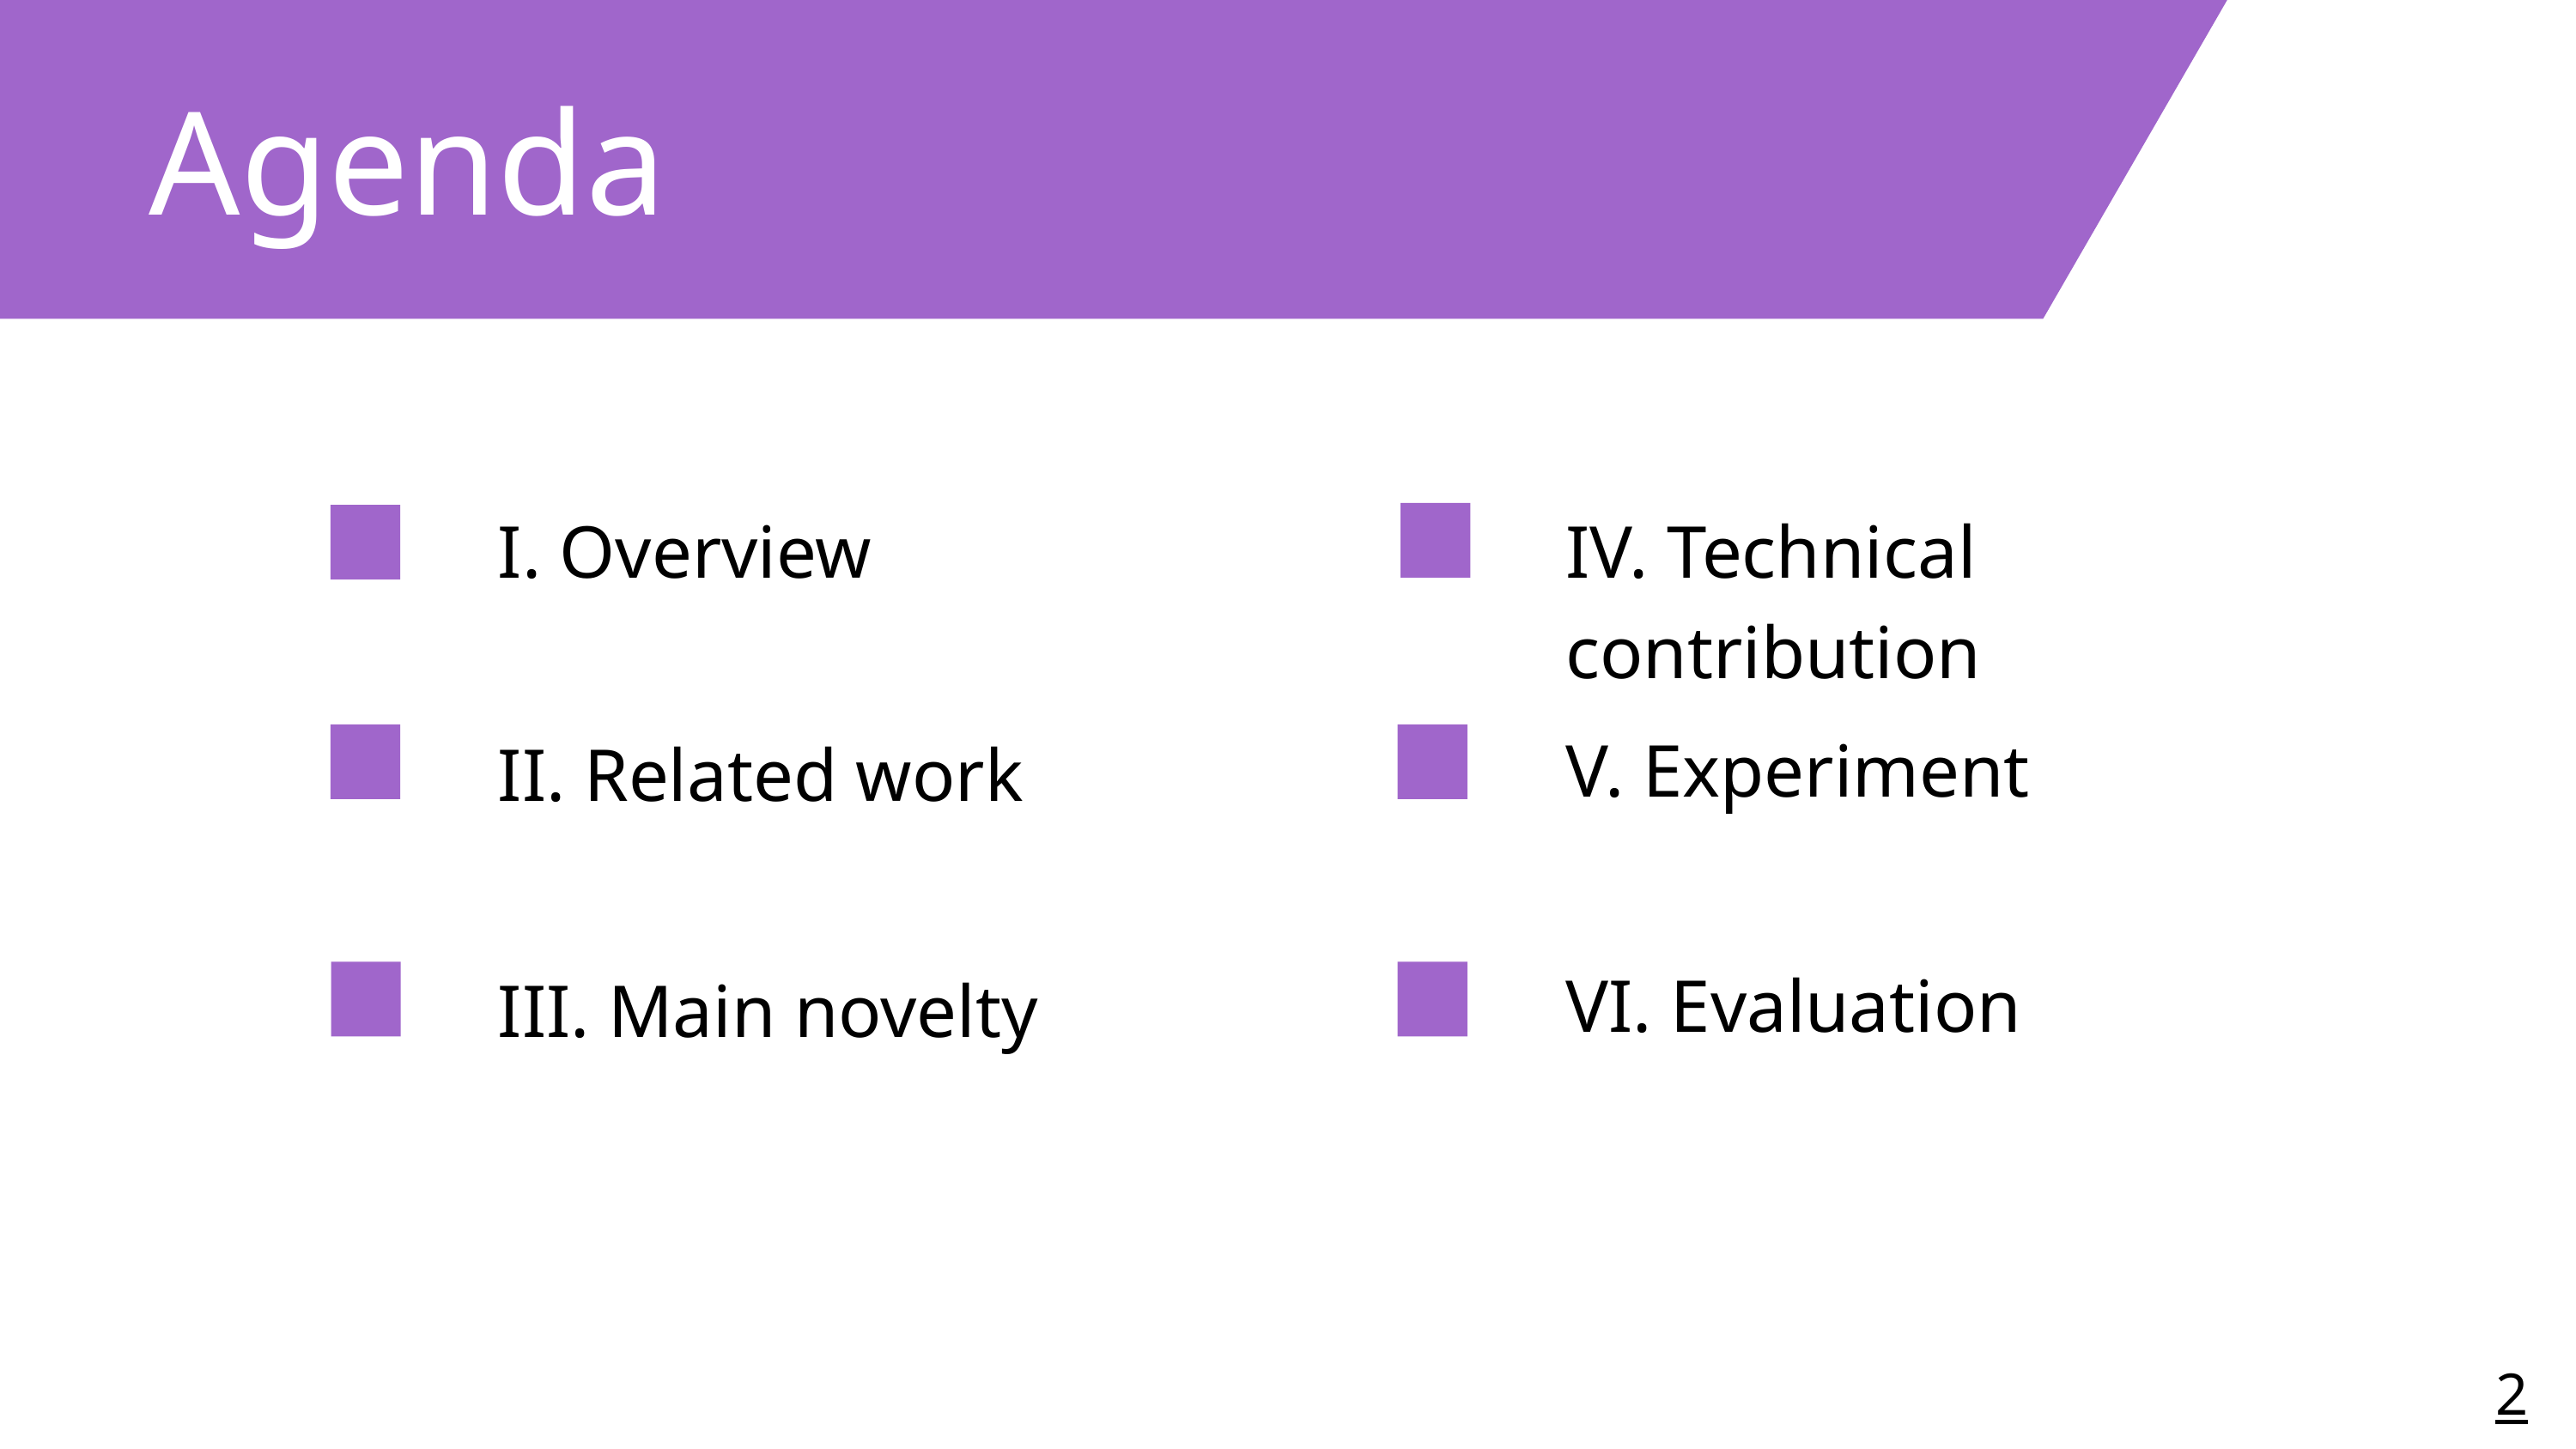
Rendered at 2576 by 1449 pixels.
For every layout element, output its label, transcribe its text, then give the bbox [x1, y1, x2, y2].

text_box III. Main novelty [497, 951, 1335, 1052]
text_box V. Experiment [1565, 711, 2403, 812]
text_box [330, 724, 401, 799]
text_box [1400, 502, 1471, 578]
text_box [330, 505, 401, 580]
text_box 2 [2447, 1336, 2576, 1436]
text_box [331, 961, 401, 1037]
text_box [1397, 724, 1467, 799]
text_box II. Related work [497, 715, 1335, 815]
text_box IV. Technical contribution [1565, 493, 2403, 694]
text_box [0, 0, 2432, 319]
text_box VI. Evaluation [1565, 946, 2403, 1046]
text_box I. Overview [497, 493, 1303, 593]
text_box [1397, 961, 1467, 1037]
